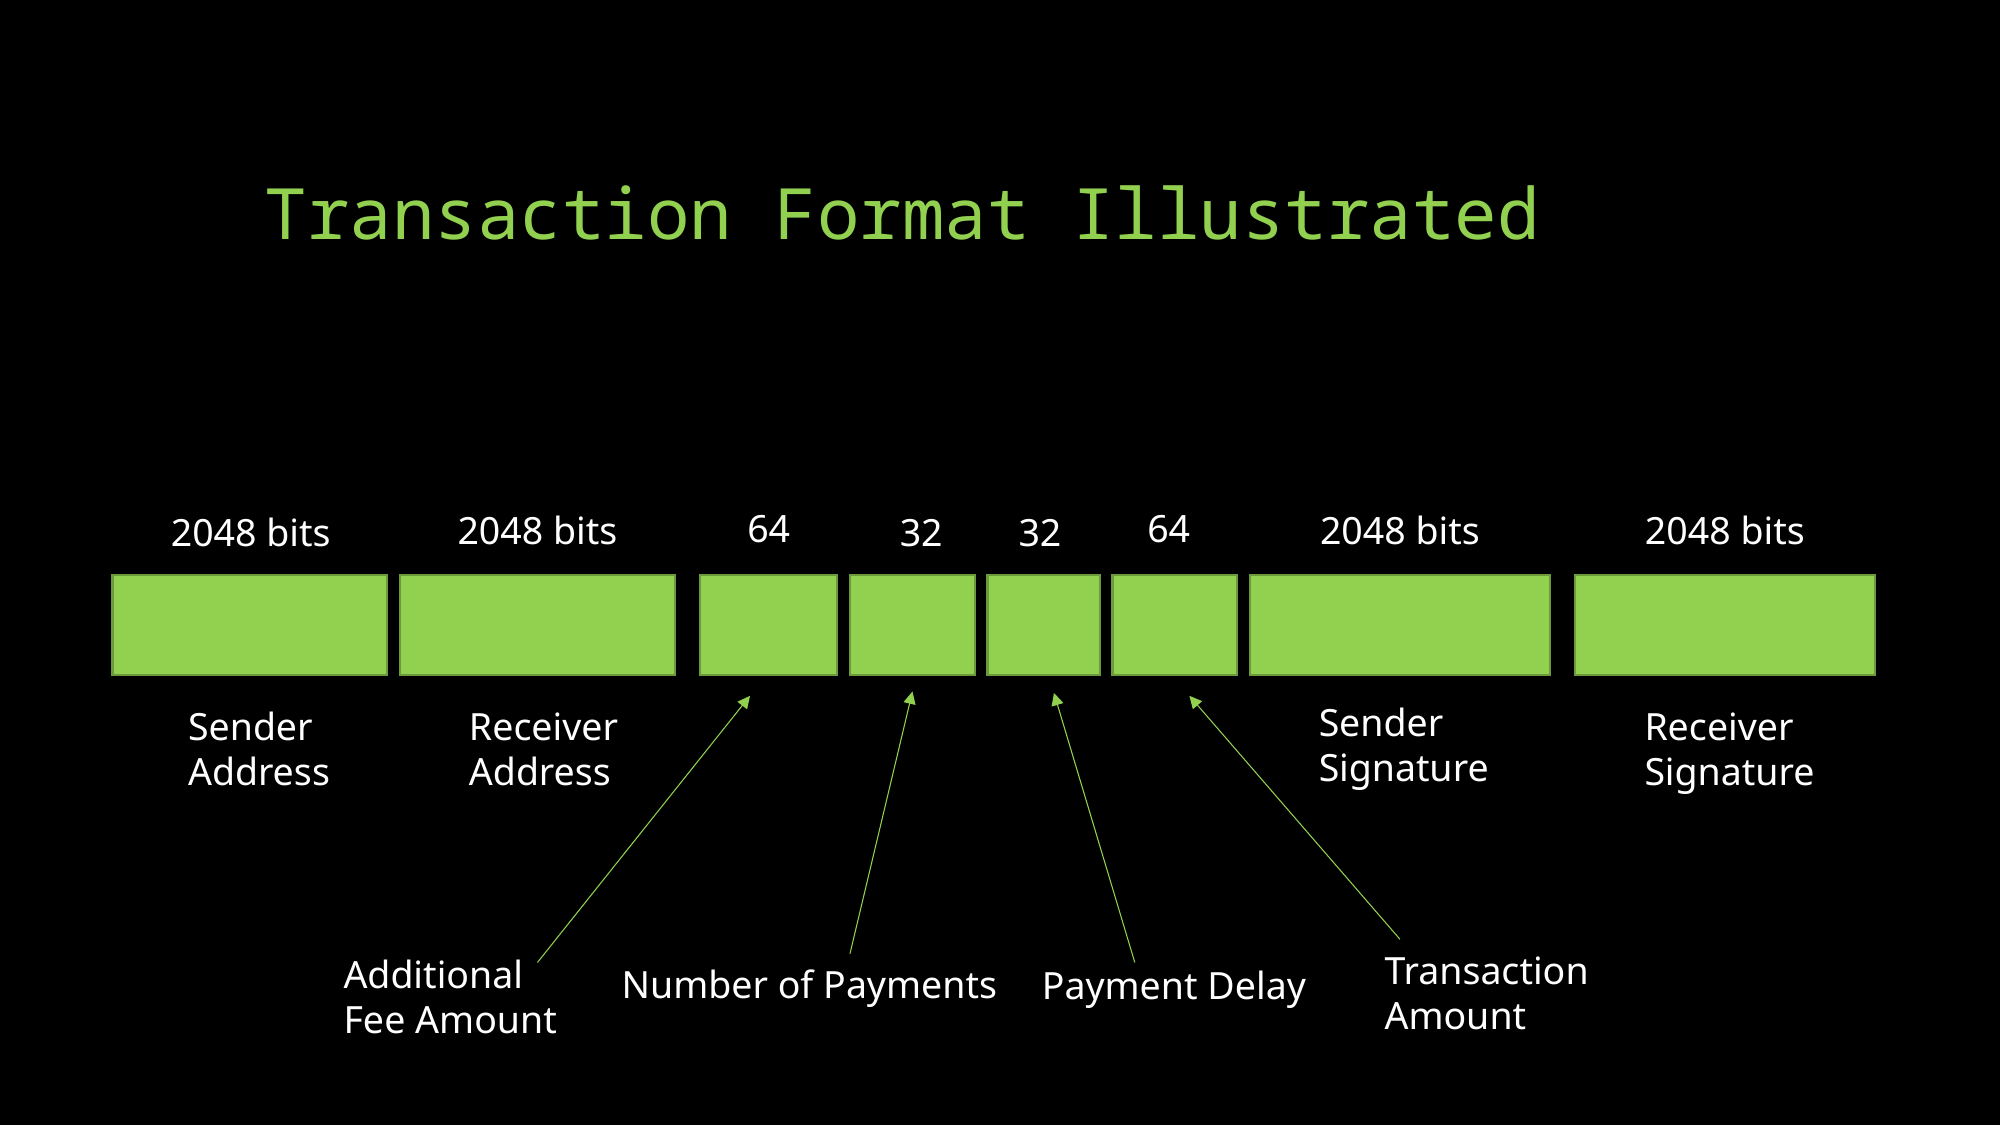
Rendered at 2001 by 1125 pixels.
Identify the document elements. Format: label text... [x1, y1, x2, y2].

text_box Transaction Amount [1369, 939, 1604, 1044]
text_box Receiver Signature [1629, 695, 1830, 801]
text_box Sender Signature [1304, 691, 1504, 797]
text_box 32 [1003, 501, 1077, 562]
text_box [537, 695, 750, 963]
text_box 2048 bits [1305, 499, 1495, 560]
text_box 64 [732, 497, 805, 557]
text_box 2048 bits [1630, 499, 1820, 560]
text_box [1249, 574, 1551, 676]
text_box [986, 574, 1101, 676]
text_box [1053, 692, 1135, 963]
text_box Additional Fee Amount [328, 943, 572, 1049]
text_box Number of Payments [606, 953, 1013, 1014]
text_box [849, 691, 913, 954]
text_box [1574, 574, 1876, 676]
text_box [849, 574, 976, 676]
text_box Sender Address [173, 695, 345, 801]
text_box 64 [1132, 497, 1205, 557]
text_box 2048 bits [442, 499, 633, 560]
text_box [699, 574, 838, 676]
text_box Receiver Address [454, 695, 537, 801]
text_box [111, 574, 388, 676]
text_box [399, 574, 676, 676]
text_box [1111, 574, 1238, 676]
text_box Payment Delay [1027, 954, 1322, 1015]
text_box 2048 bits [156, 501, 346, 562]
text_box 32 [885, 501, 958, 562]
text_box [1189, 695, 1400, 940]
title Transaction Format Illustrated [249, 75, 1750, 263]
